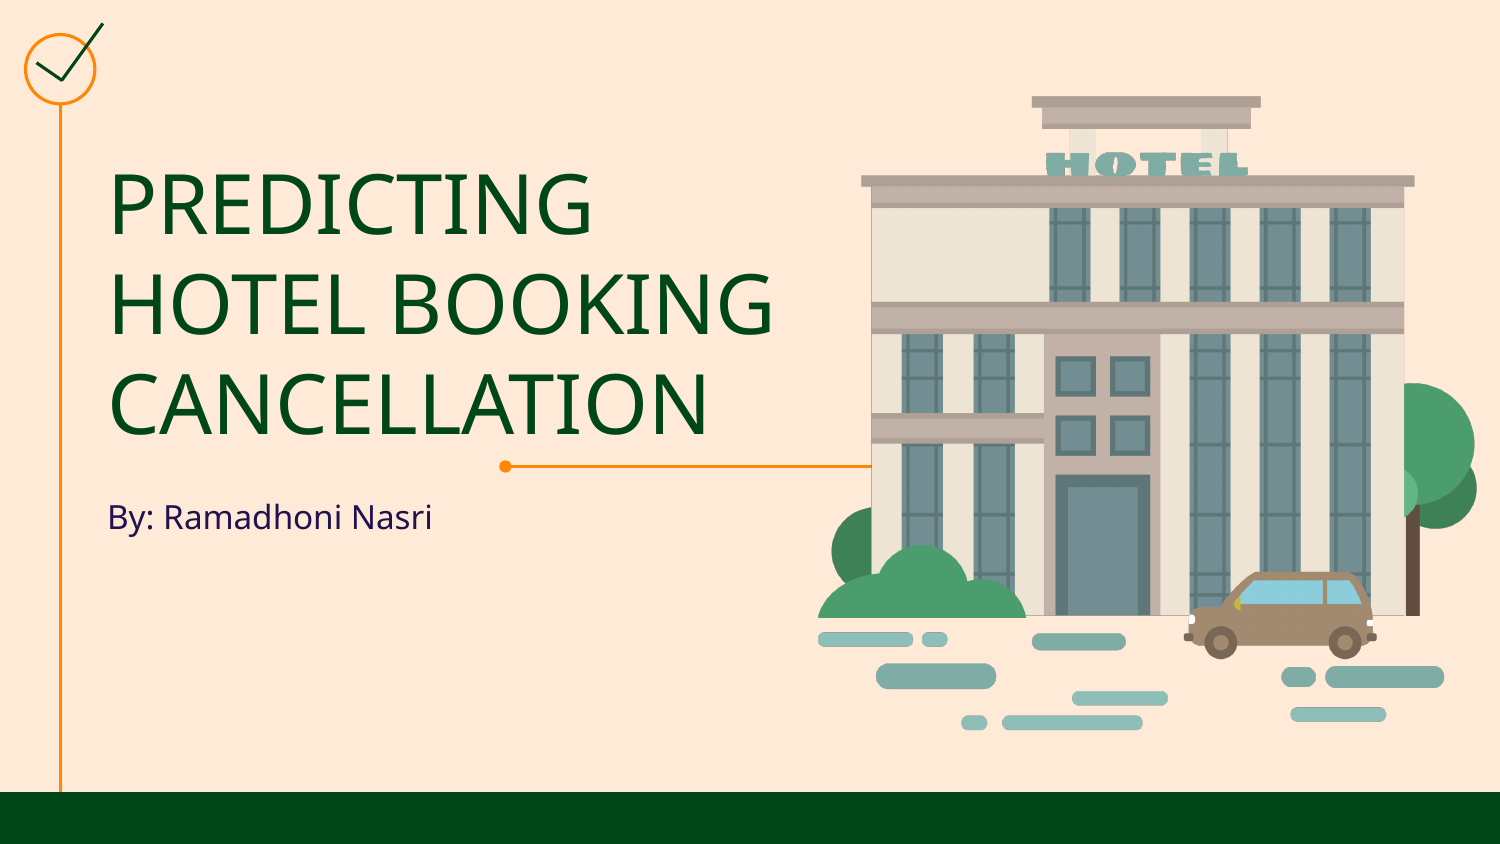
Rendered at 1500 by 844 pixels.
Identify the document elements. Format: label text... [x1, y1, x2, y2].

subtitle By: Ramadhoni Nasri [92, 481, 784, 551]
picture [789, 49, 1500, 761]
title PREDICTING HOTEL BOOKING CANCELLATION [92, 163, 784, 467]
